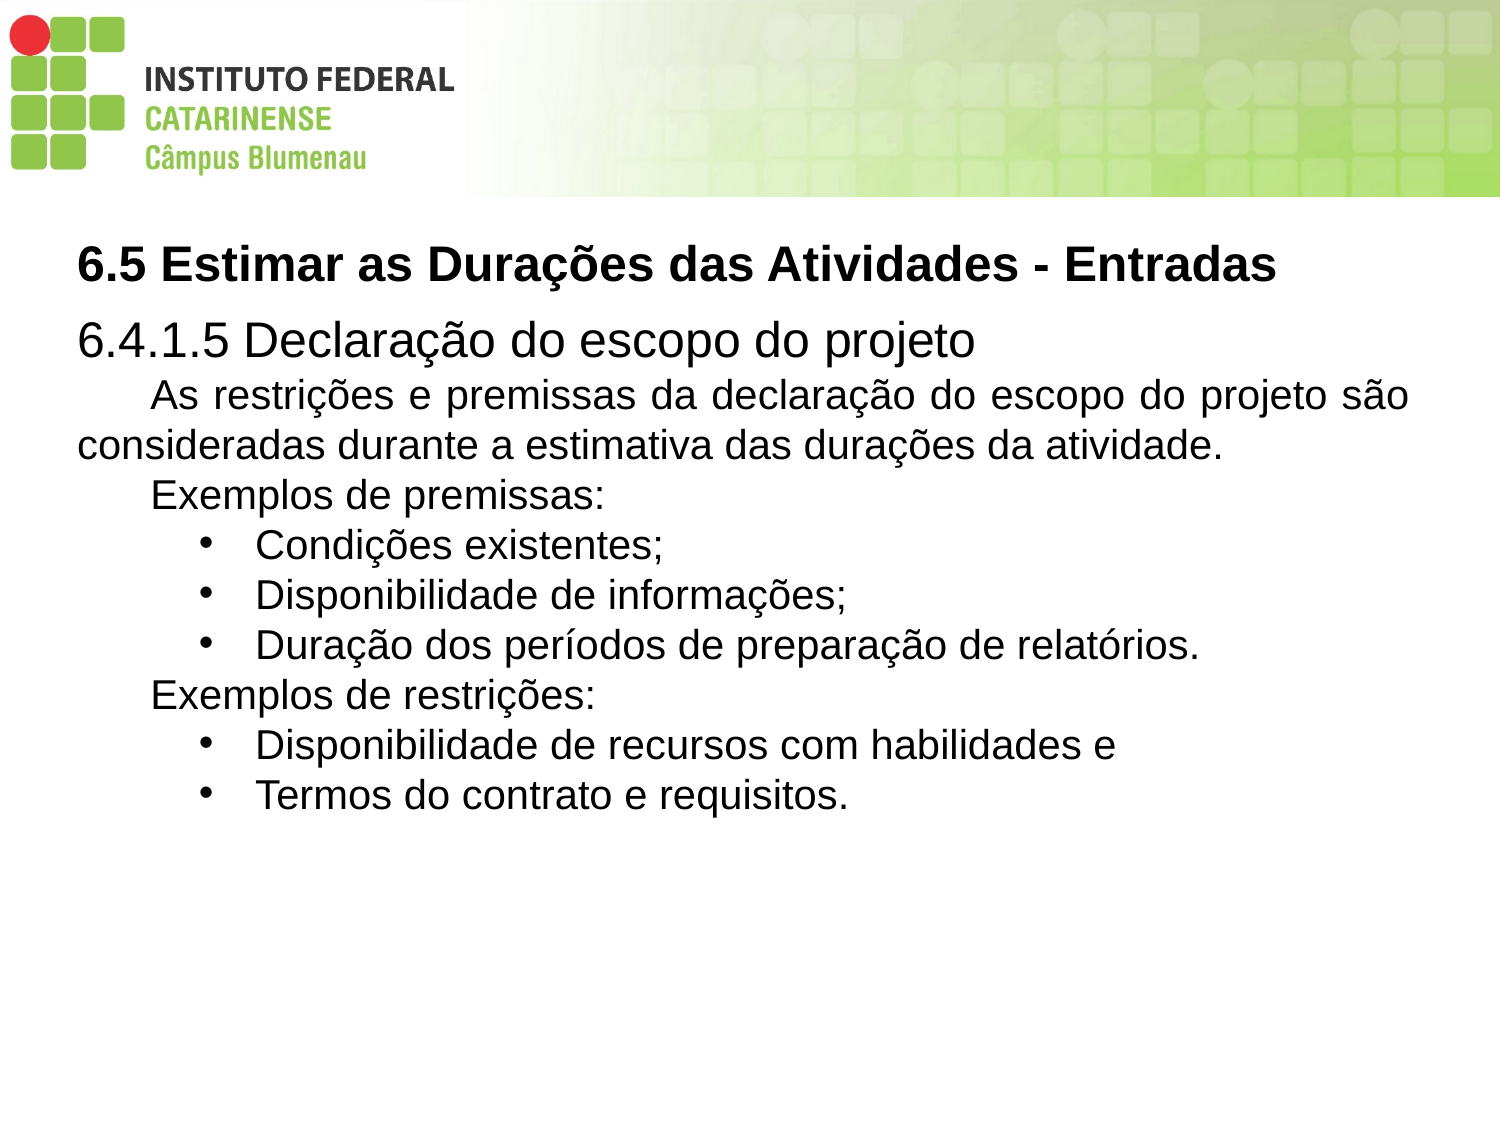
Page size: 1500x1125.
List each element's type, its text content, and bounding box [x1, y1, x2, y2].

picture [0, 0, 1500, 197]
text_box 6.4.1.5 Declaração do escopo do projeto As restrições e premissas da declaração do escopo do projeto são consideradas durante a estimativa das durações da atividade. Exemplos de premissas: Condições existentes; Disponibilidade de informações; Duração dos períodos de preparação de relatórios. Exemplos de restrições: Disponibilidade de recursos com habilidades e Termos do contrato e requisitos. [62, 299, 1425, 825]
text_box 6.5 Estimar as Durações das Atividades - Entradas [62, 224, 699, 300]
